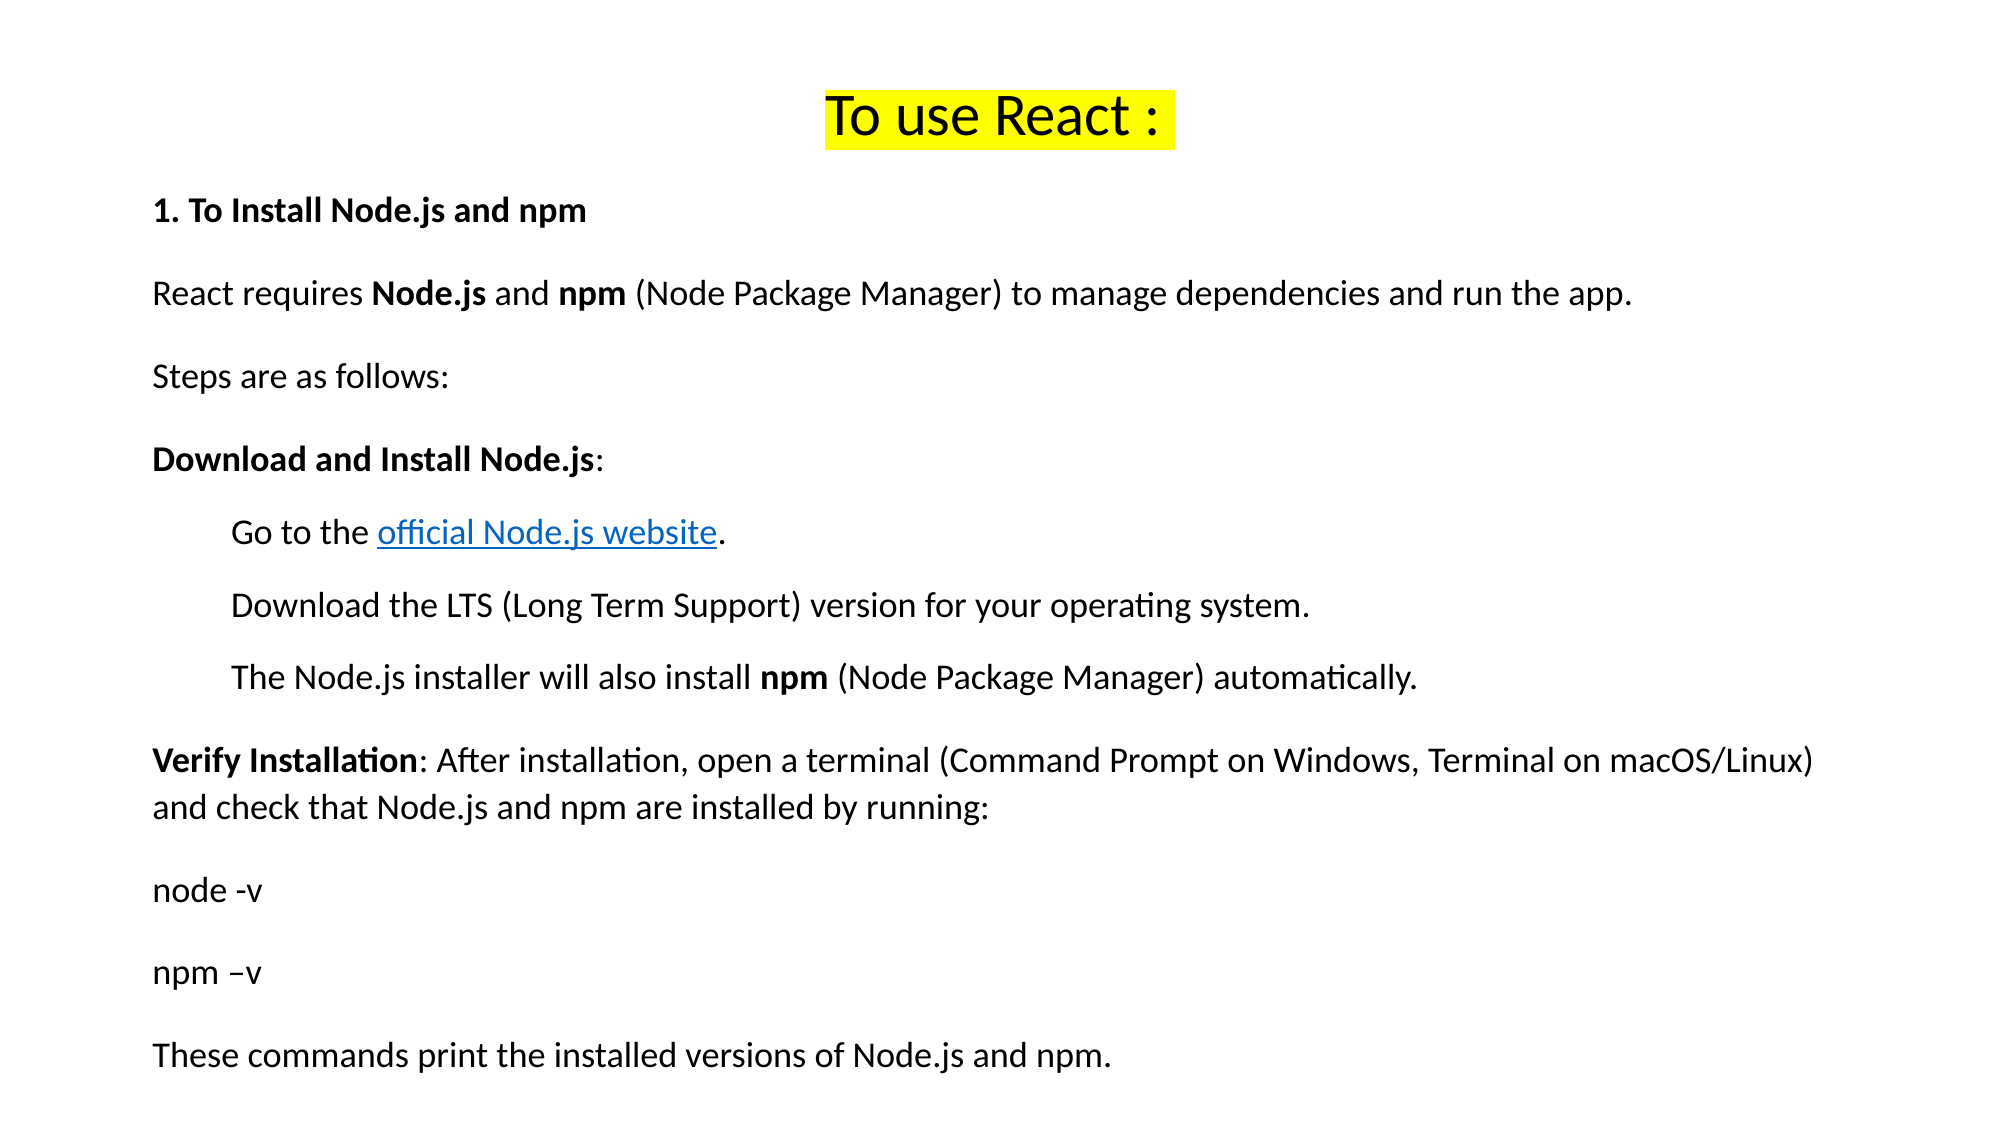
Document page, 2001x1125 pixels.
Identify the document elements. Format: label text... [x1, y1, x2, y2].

list To use React : 1. To Install Node.js and npm React requires Node.js and npm (Node Package Manager) to manage dependencies and run the app. Steps are as follows: Download and Install Node.js: Go to the official Node.js website. Download the LTS (Long Term Support) version for your operating system. The Node.js installer will also install npm (Node Package Manager) automatically. Verify Installation: After installation, open a terminal (Command Prompt on Windows, Terminal on macOS/Linux) and check that Node.js and npm are installed by running: node -v npm –v These commands print the installed versions of Node.js and npm. [137, 61, 1863, 1089]
